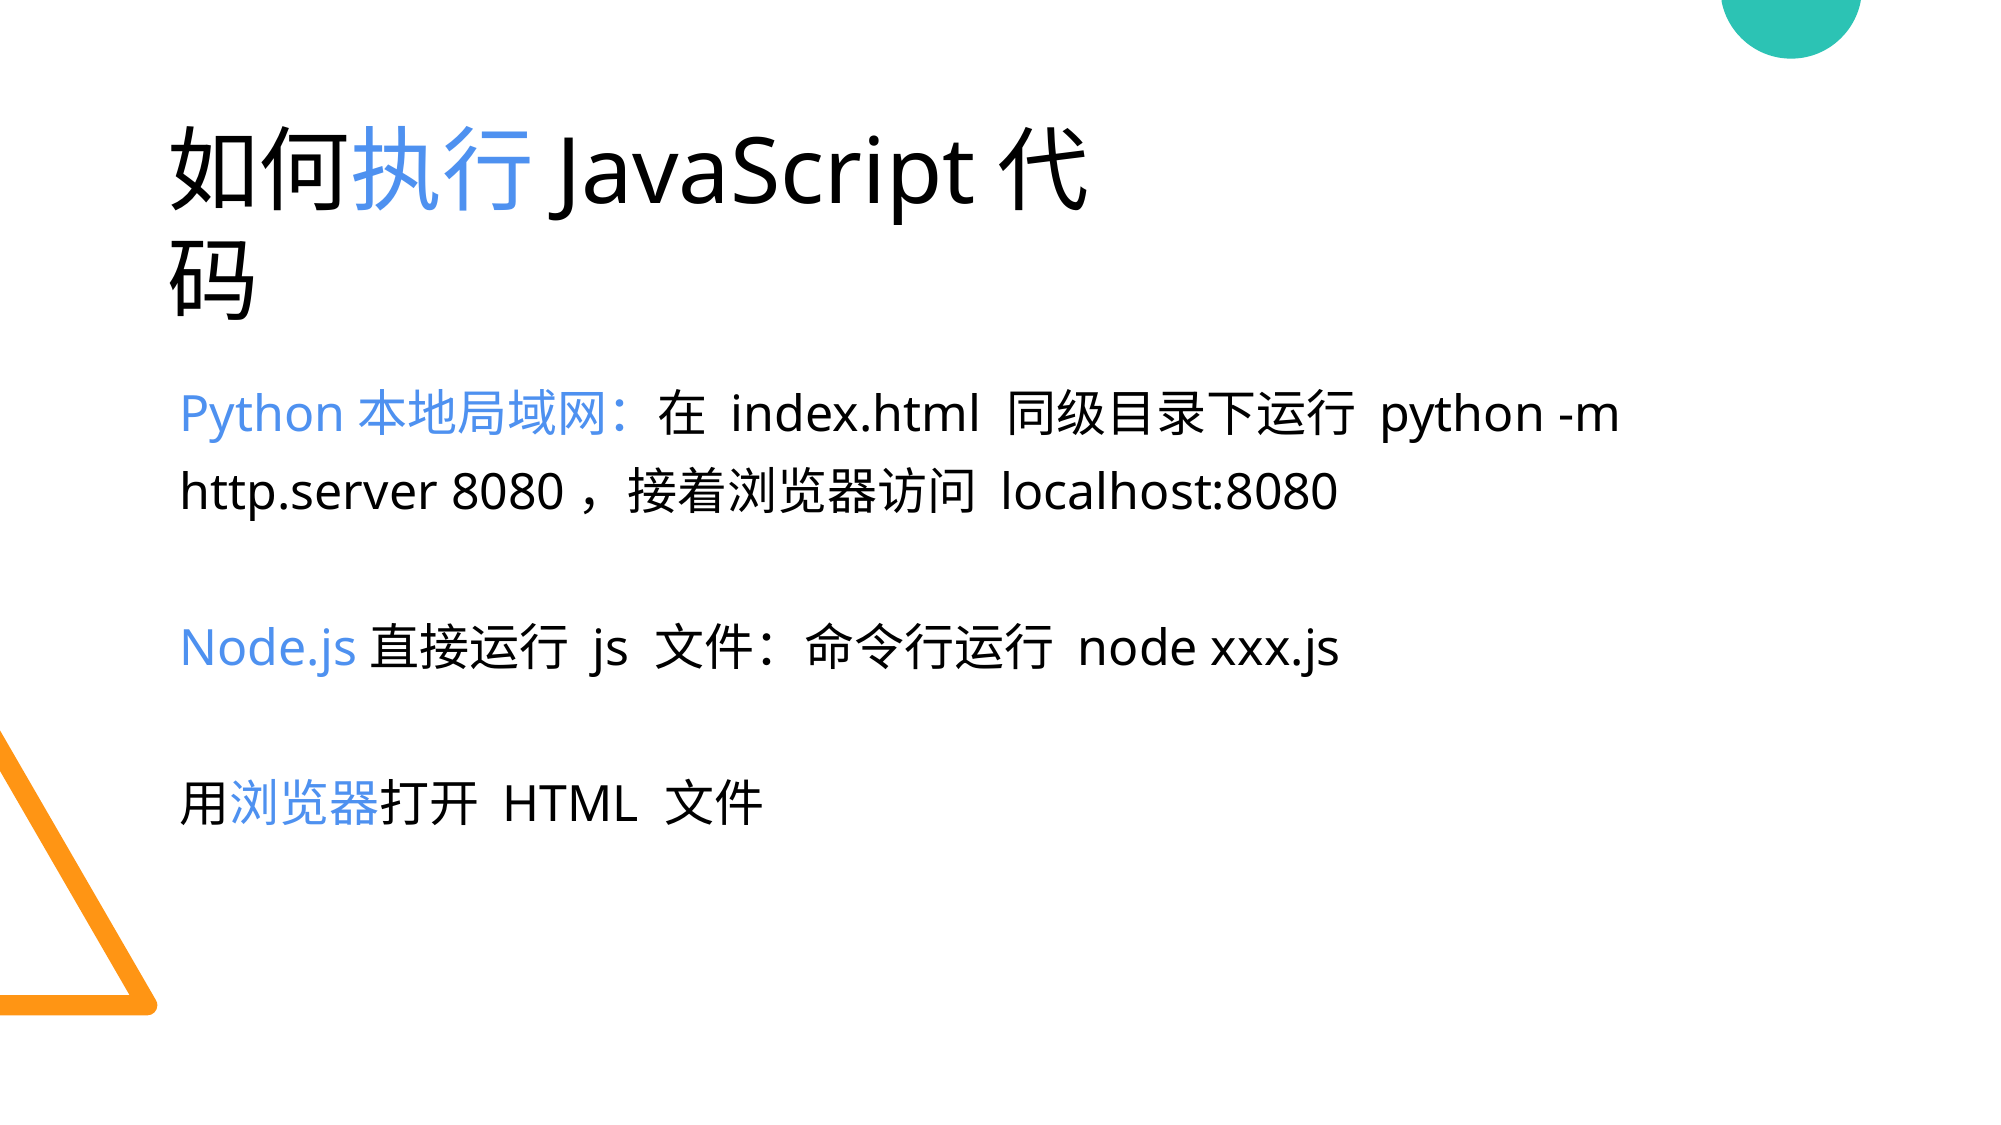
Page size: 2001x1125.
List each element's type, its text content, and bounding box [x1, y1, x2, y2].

text_box 如何执行JavaScript代码 [146, 91, 1186, 217]
text_box Python本地局域网：在 index.html 同级目录下运行 python -m http.server 8080，接着浏览器访问 localhost:8080 Node.js直接运行 js 文件：命令行运行 node xxx.js 用浏览器打开 HTML 文件 [147, 343, 1804, 833]
